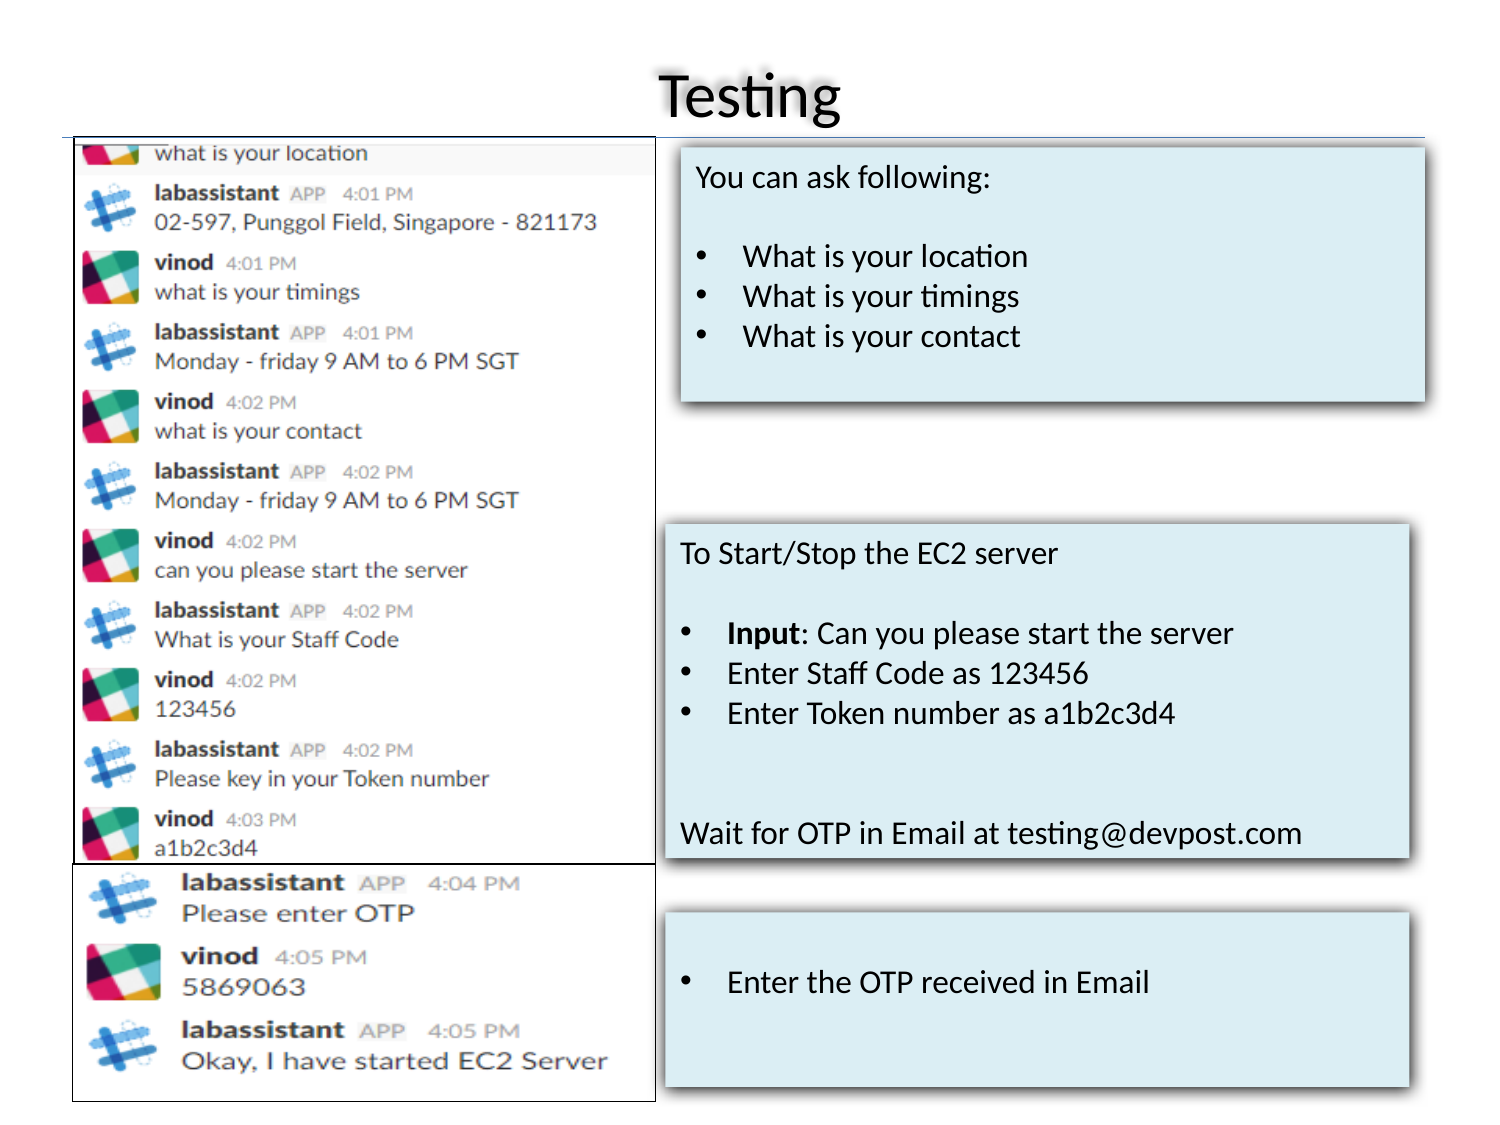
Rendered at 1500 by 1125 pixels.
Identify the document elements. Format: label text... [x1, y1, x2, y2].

title Testing [75, 45, 1425, 136]
text_box Enter the OTP received in Email [665, 912, 1410, 1087]
text_box You can ask following: What is your location What is your timings What is your contact [680, 147, 1425, 402]
picture [73, 138, 655, 1101]
text_box To Start/Stop the EC2 server Input: Can you please start the server Enter Staff Code as 123456 Enter Token number as a1b2c3d4 Wait for OTP in Email at testing@devpost.com [665, 524, 1410, 859]
